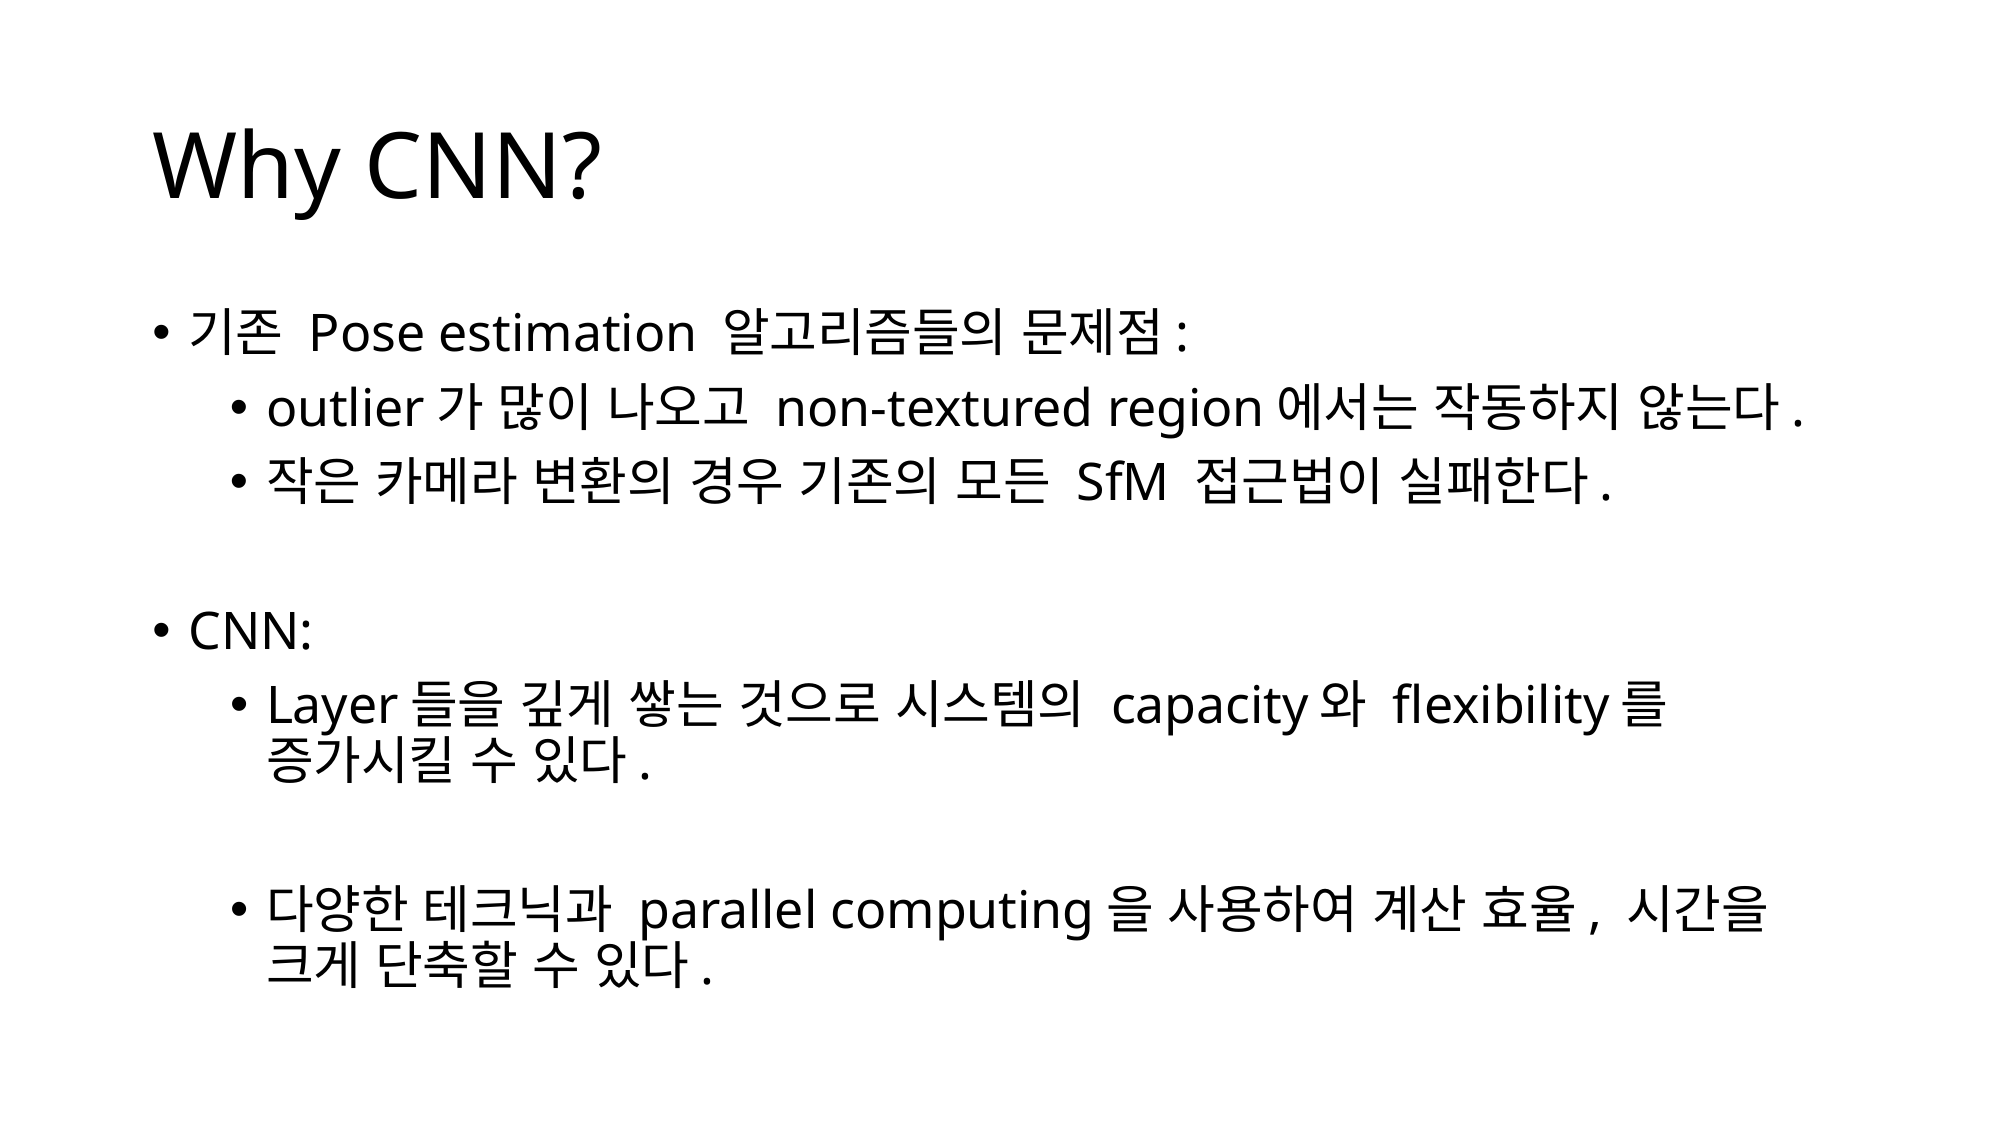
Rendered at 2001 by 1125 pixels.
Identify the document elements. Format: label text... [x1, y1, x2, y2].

list 기존 Pose estimation 알고리즘들의 문제점: outlier가 많이 나오고 non-textured region에서는 작동하지 않는다. 작은 카메라 변환의 경우 기존의 모든 SfM 접근법이 실패한다. CNN: Layer들을 깊게 쌓는 것으로 시스템의 capacity와 flexibility를 증가시킬 수 있다. 다양한 테크닉과 parallel computing을 사용하여 계산 효율, 시간을 크게 단축할 수 있다. [137, 299, 1863, 1014]
title Why CNN? [137, 59, 1863, 278]
